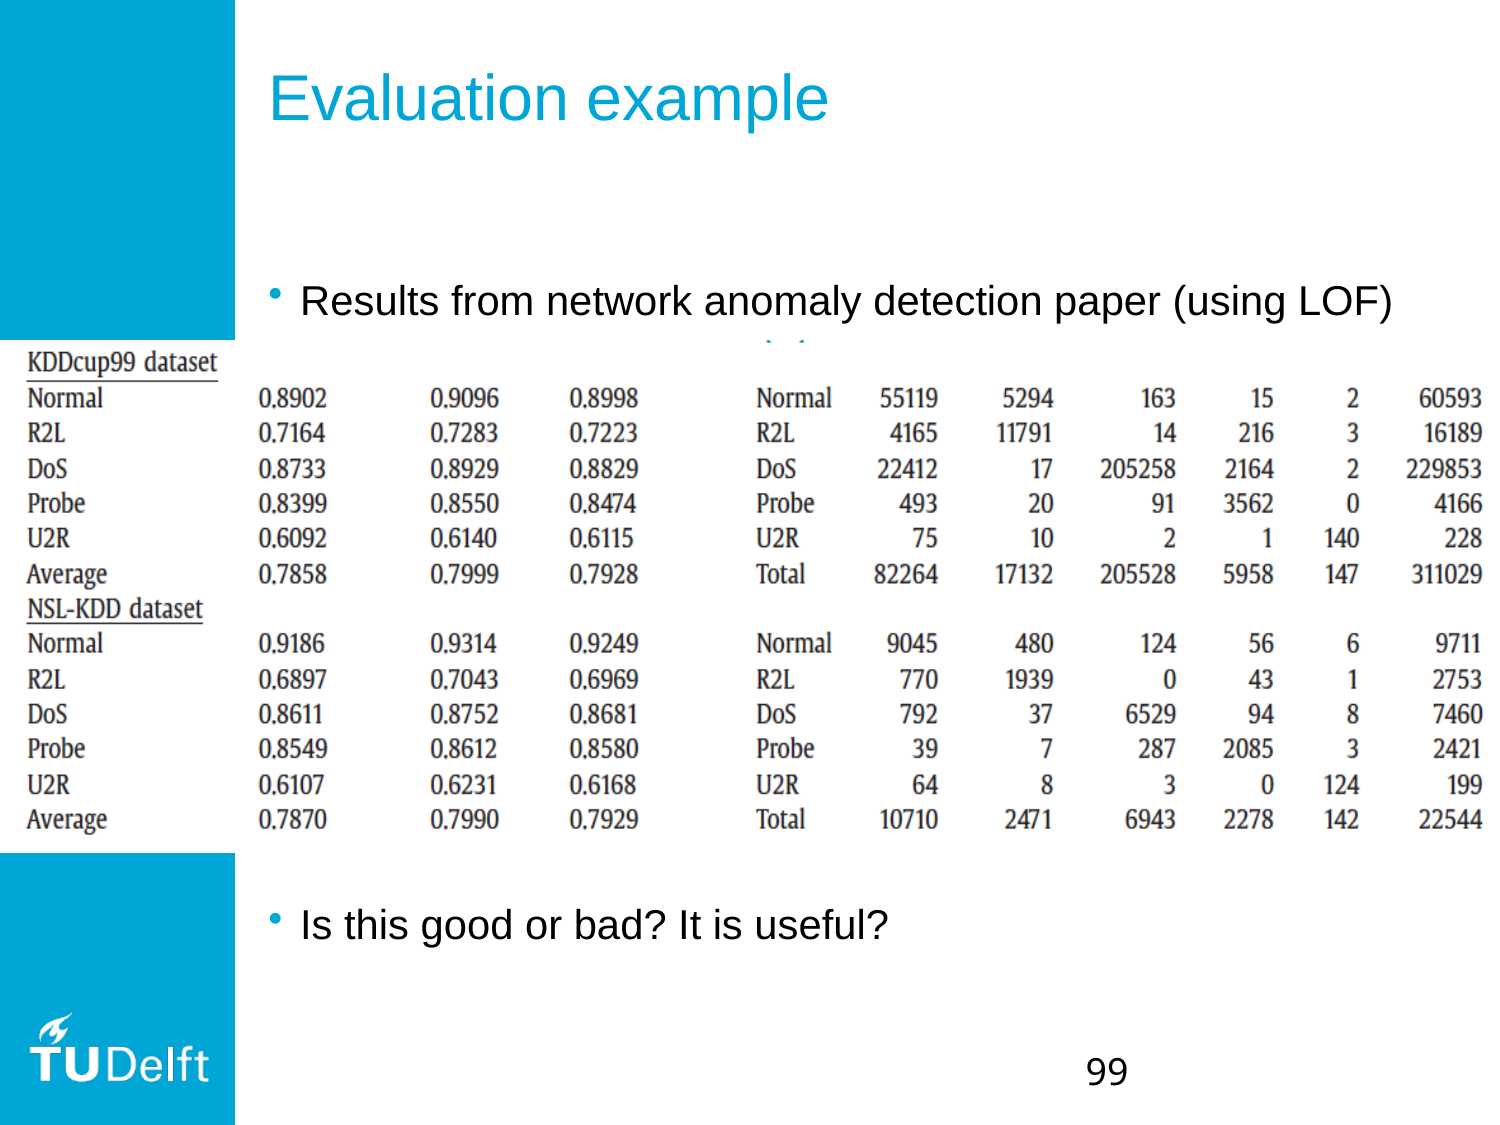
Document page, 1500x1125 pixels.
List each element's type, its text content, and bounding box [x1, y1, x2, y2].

list Results from network anomaly detection paper (using LOF) Is this good or bad? It is useful? [268, 870, 1423, 1061]
picture [0, 339, 1500, 853]
list Results from network anomaly detection paper (using LOF) Is this good or bad? It is useful? [268, 271, 1423, 339]
title Evaluation example [268, 55, 1423, 231]
slide_number 99 [1075, 1042, 1425, 1103]
